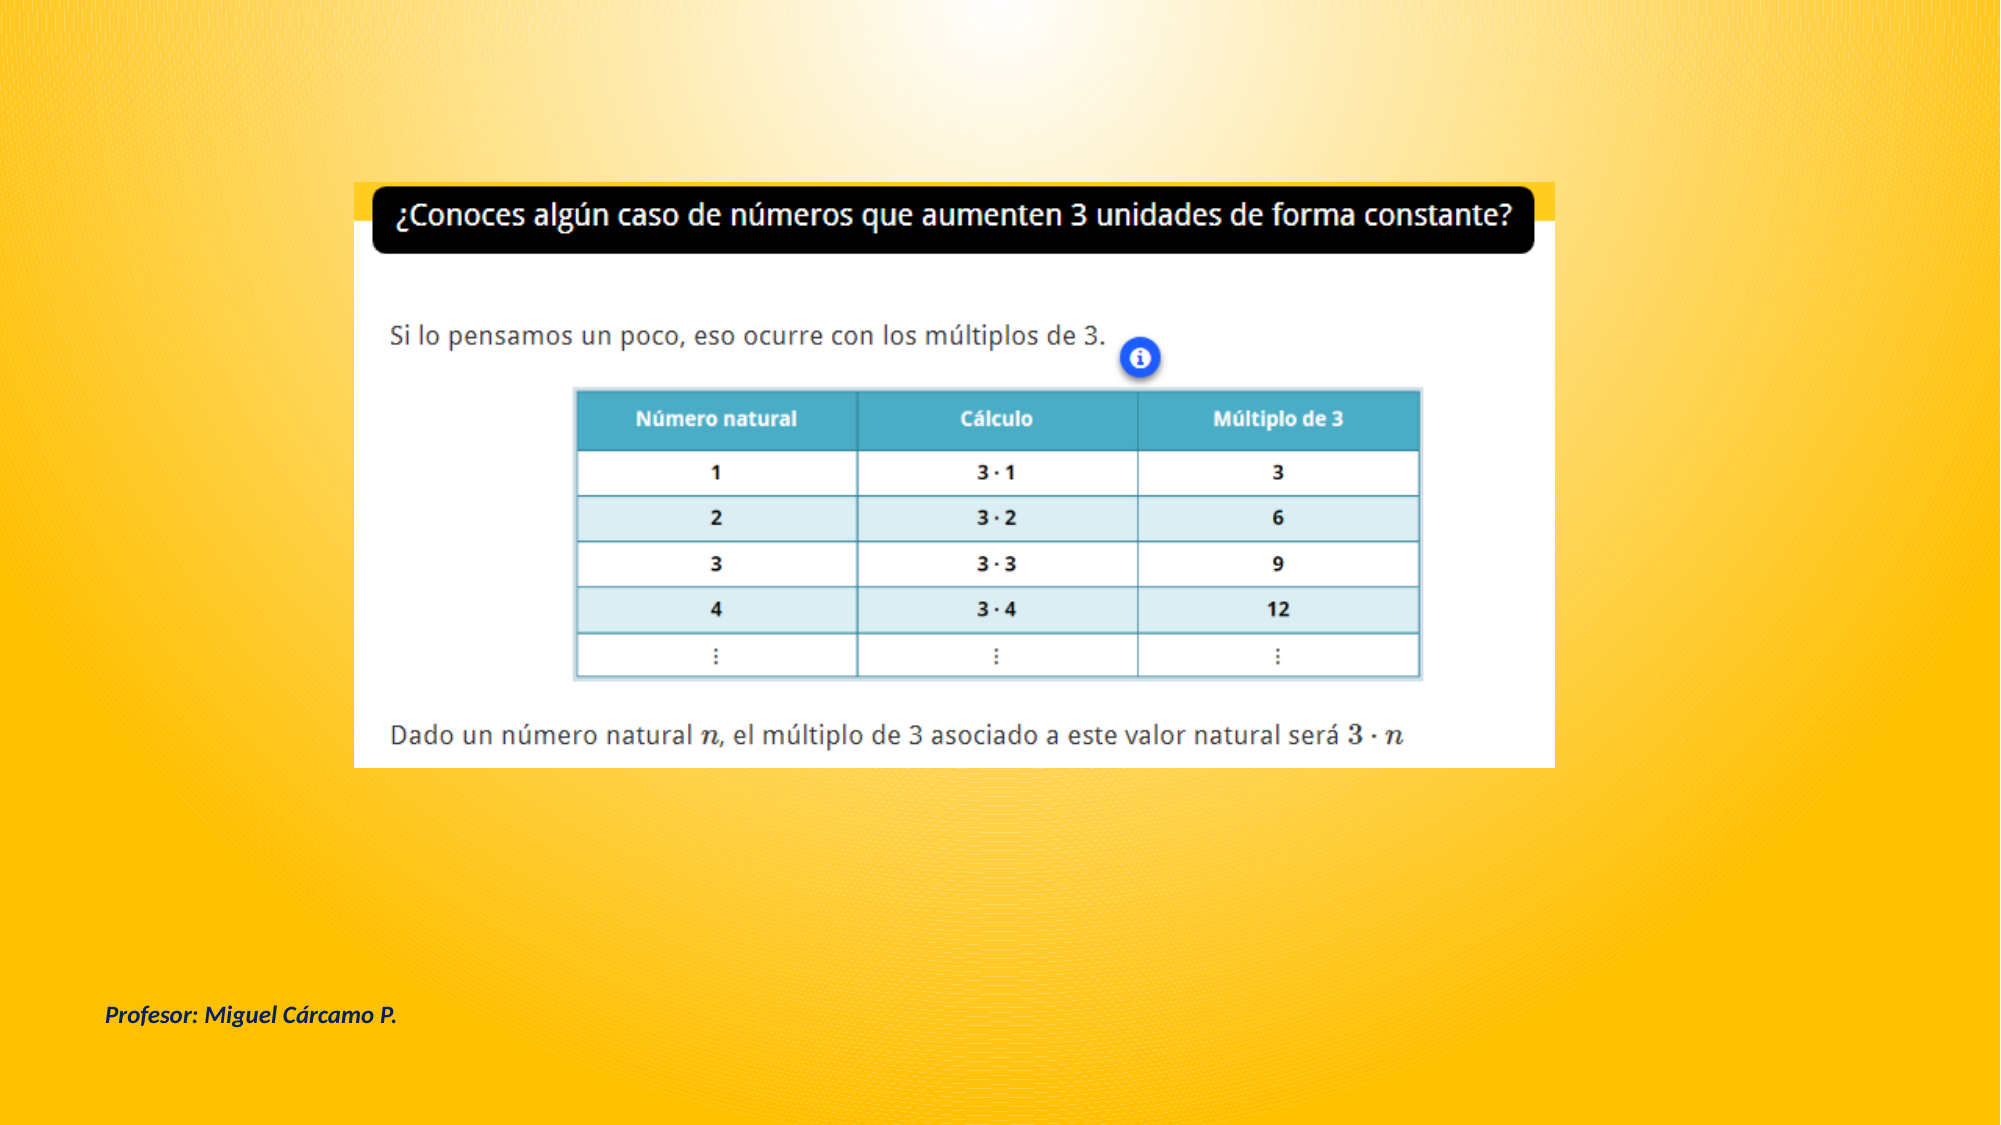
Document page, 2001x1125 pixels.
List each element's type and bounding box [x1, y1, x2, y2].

picture [354, 182, 1555, 768]
